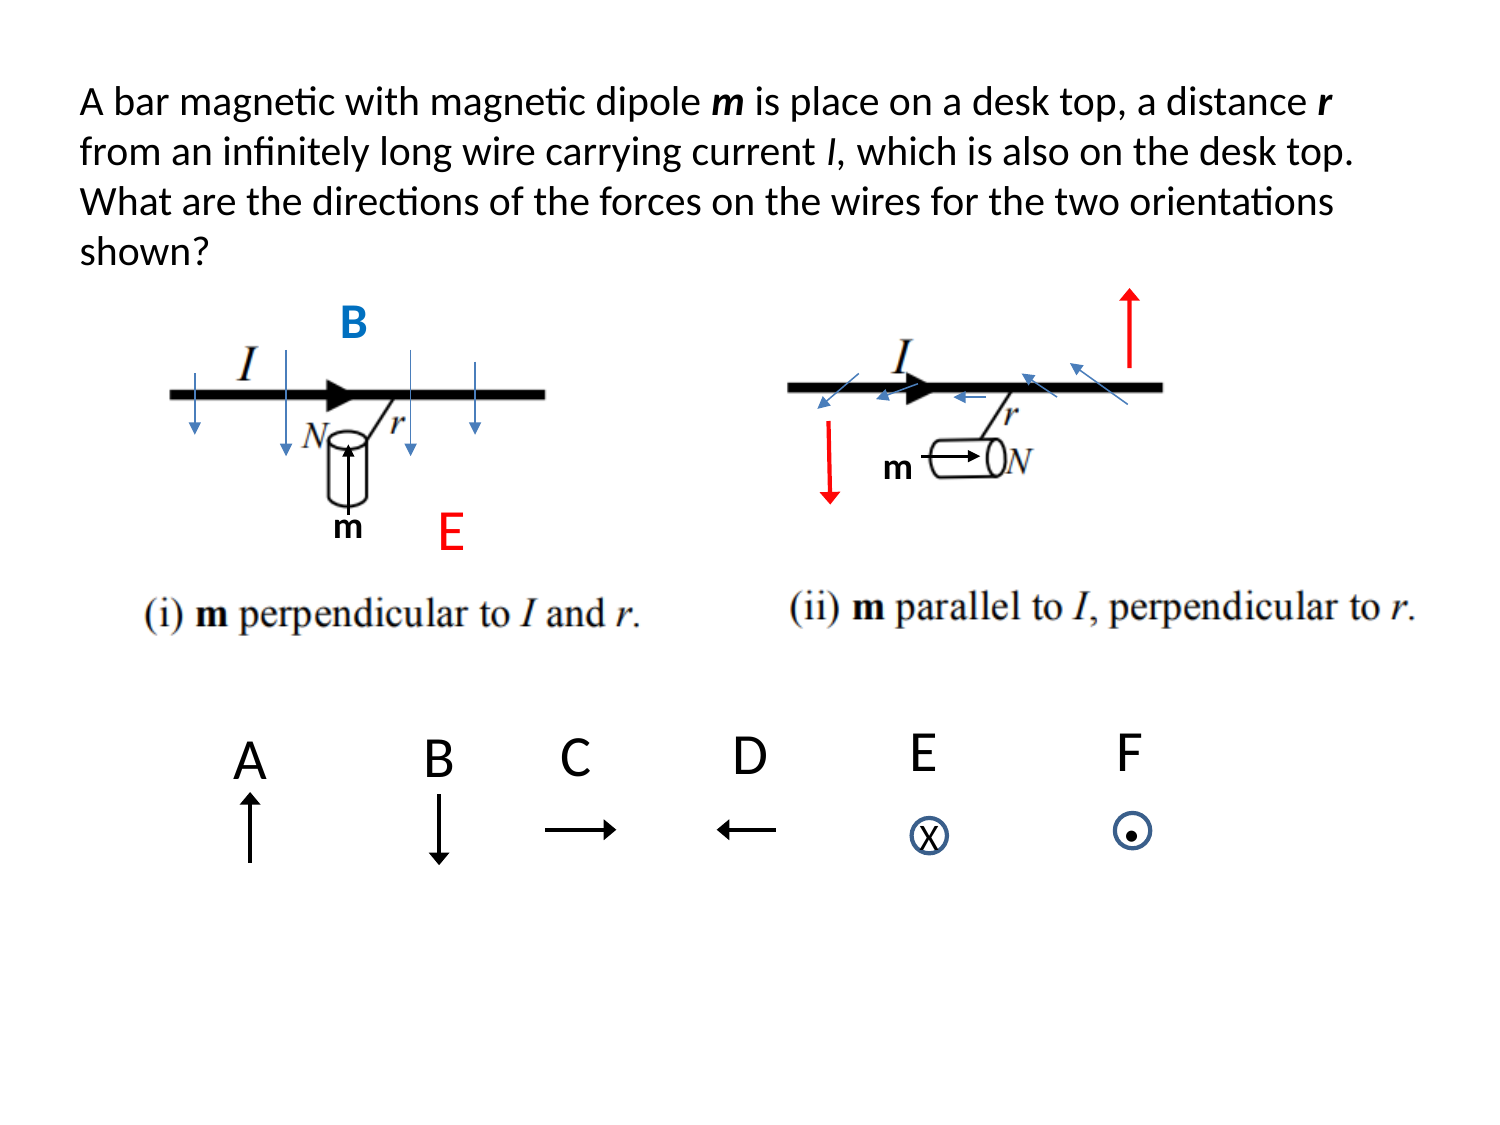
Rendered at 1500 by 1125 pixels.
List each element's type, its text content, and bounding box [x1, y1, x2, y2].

text_box A bar magnetic with magnetic dipole m is place on a desk top, a distance r from an infinitely long wire carrying current I, which is also on the desk top. What are the directions of the forces on the wires for the two orientations shown? [64, 66, 1436, 282]
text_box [1021, 373, 1058, 398]
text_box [1069, 362, 1128, 405]
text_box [904, 805, 955, 867]
text_box F [1101, 706, 1158, 744]
text_box E [894, 706, 953, 791]
picture [749, 311, 1460, 676]
text_box B [324, 280, 383, 324]
text_box D [717, 708, 783, 794]
picture [111, 326, 664, 661]
text_box A [218, 713, 282, 799]
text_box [875, 383, 919, 400]
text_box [817, 373, 859, 410]
text_box B [408, 711, 470, 797]
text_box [1105, 741, 1160, 869]
text_box C [546, 711, 607, 796]
